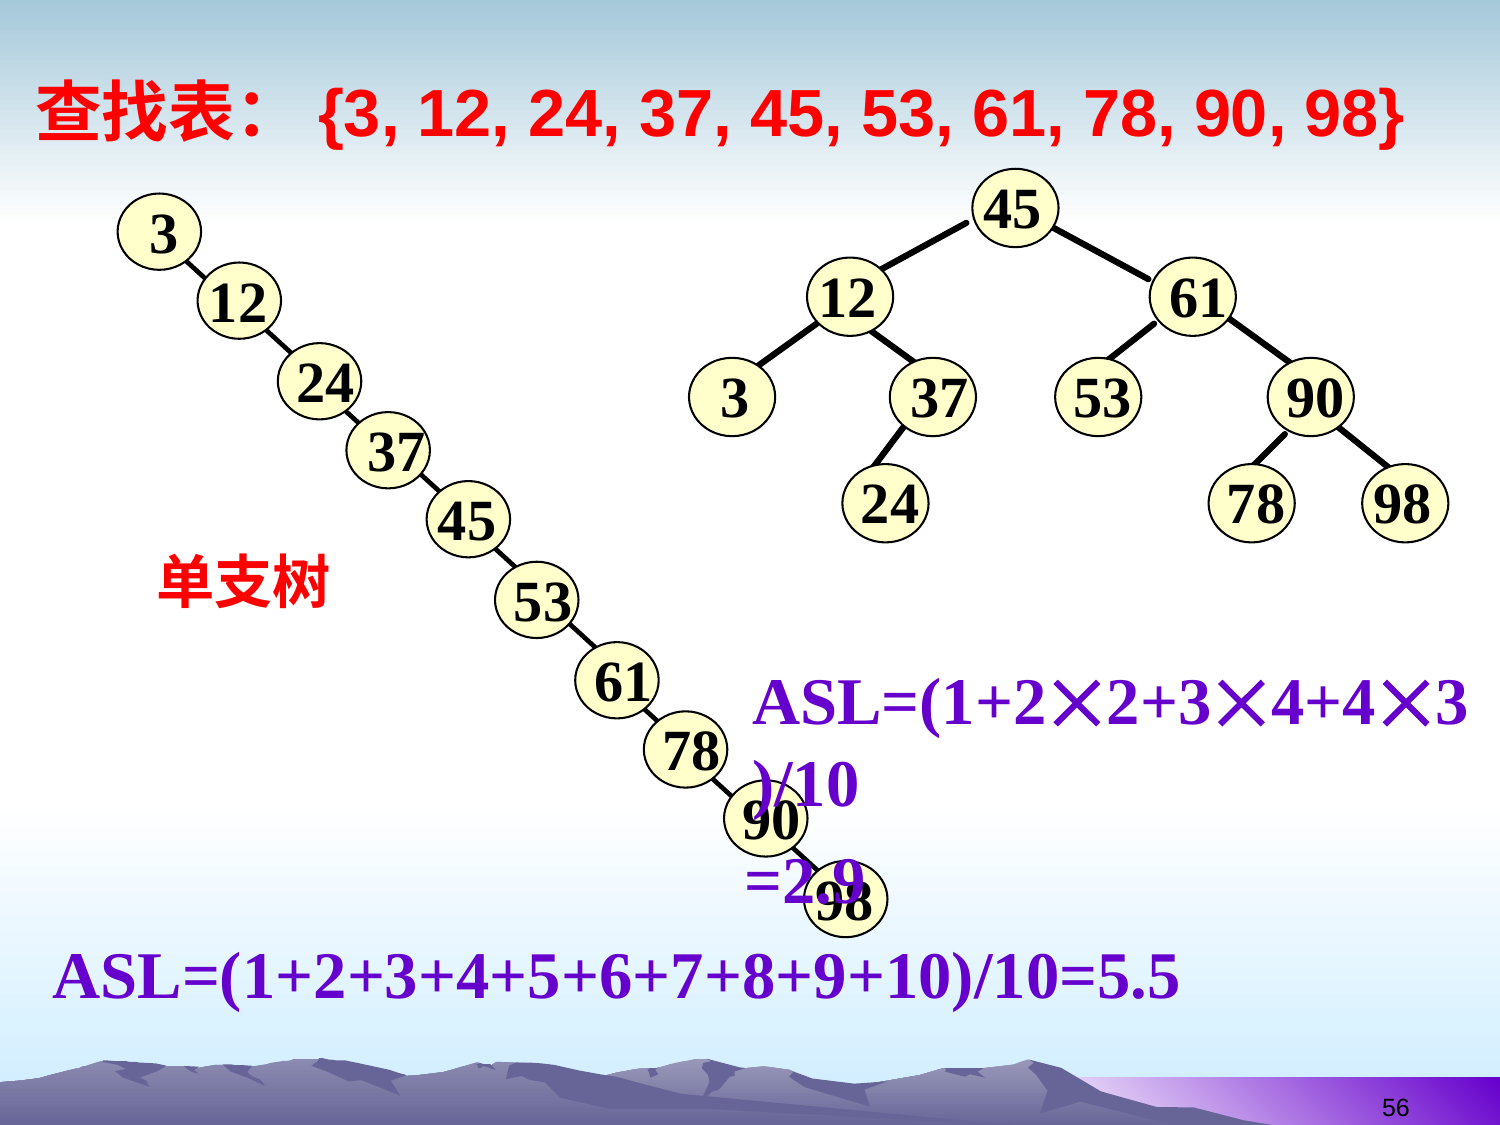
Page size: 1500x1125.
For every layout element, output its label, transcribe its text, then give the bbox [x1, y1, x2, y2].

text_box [99, 187, 938, 941]
text_box ASL=(1+2+3+4+5+6+7+8+9+10)/10=5.5 [37, 924, 1238, 1020]
text_box ASL=(1+22+34+43)/10 =2.9 [943, 562, 1500, 924]
text_box 查找表：{3, 12, 24, 37, 45, 53, 61, 78, 90, 98} [0, 62, 1442, 158]
slide_number 56 [1074, 1054, 1426, 1125]
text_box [670, 162, 1500, 544]
